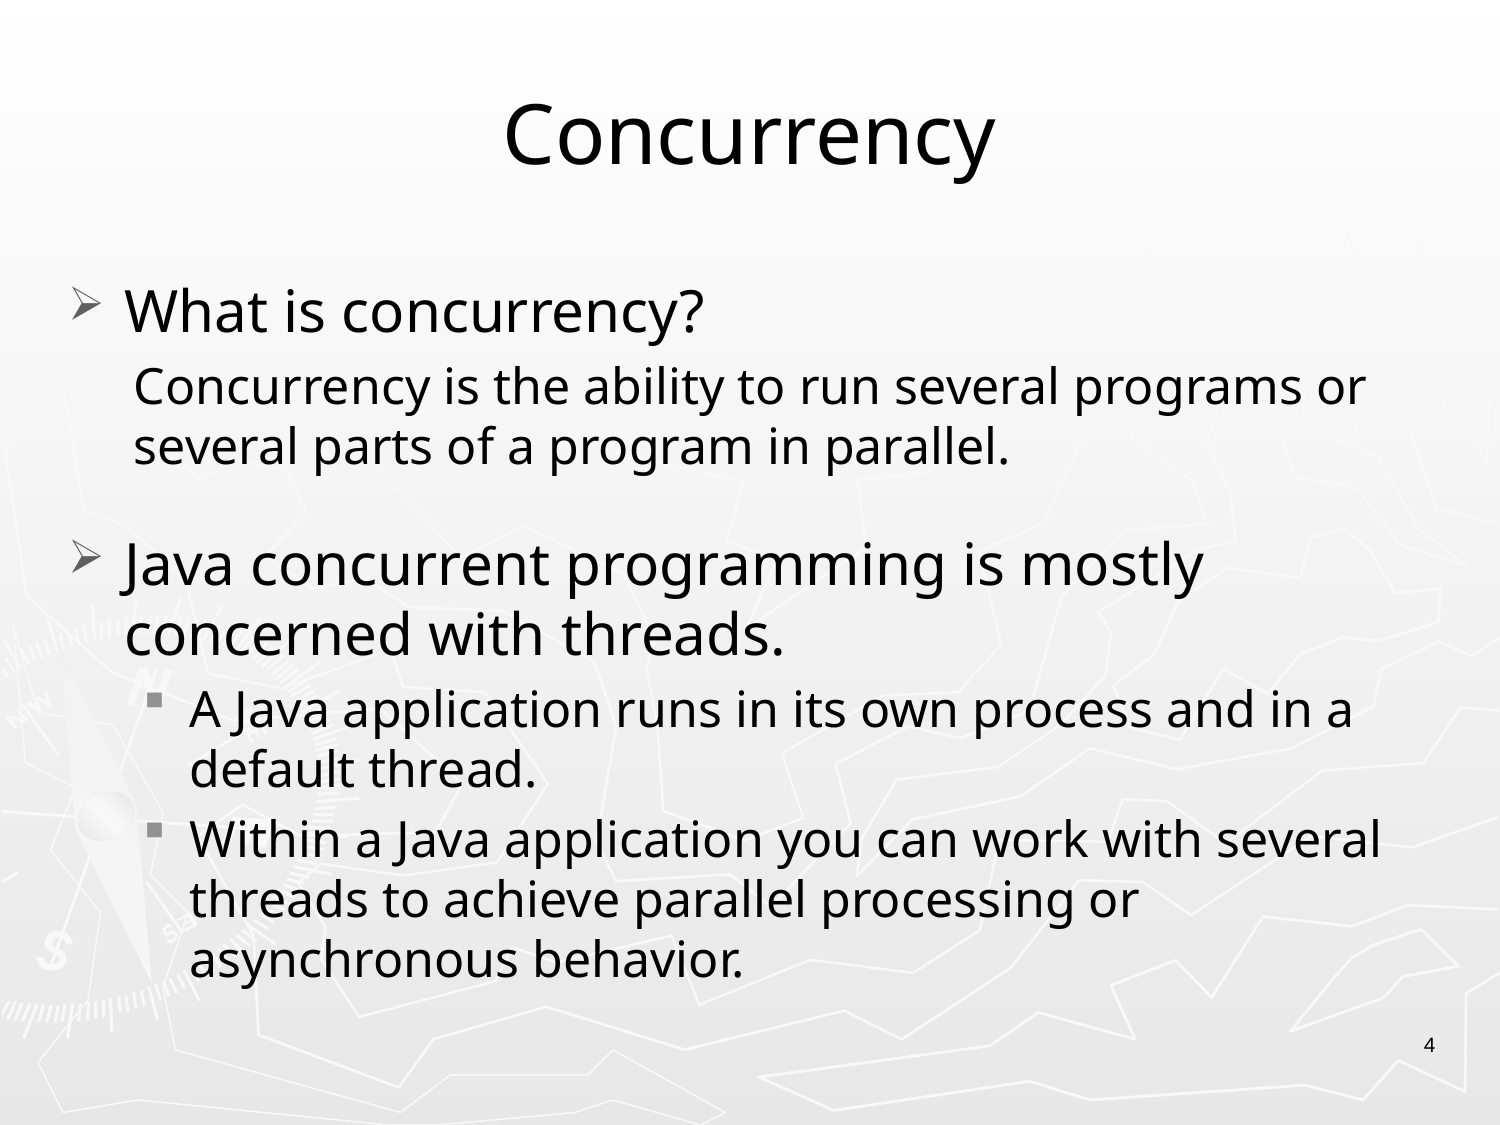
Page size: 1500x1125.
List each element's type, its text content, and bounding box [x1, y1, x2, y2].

slide_number 4 [1074, 1024, 1451, 1103]
list What is concurrency? Concurrency is the ability to run several programs or several parts of a program in parallel. Java concurrent programming is mostly concerned with threads. A Java application runs in its own process and in a default thread. Within a Java application you can work with several threads to achieve parallel processing or asynchronous behavior. [53, 267, 1455, 1006]
title Concurrency [49, 37, 1451, 225]
